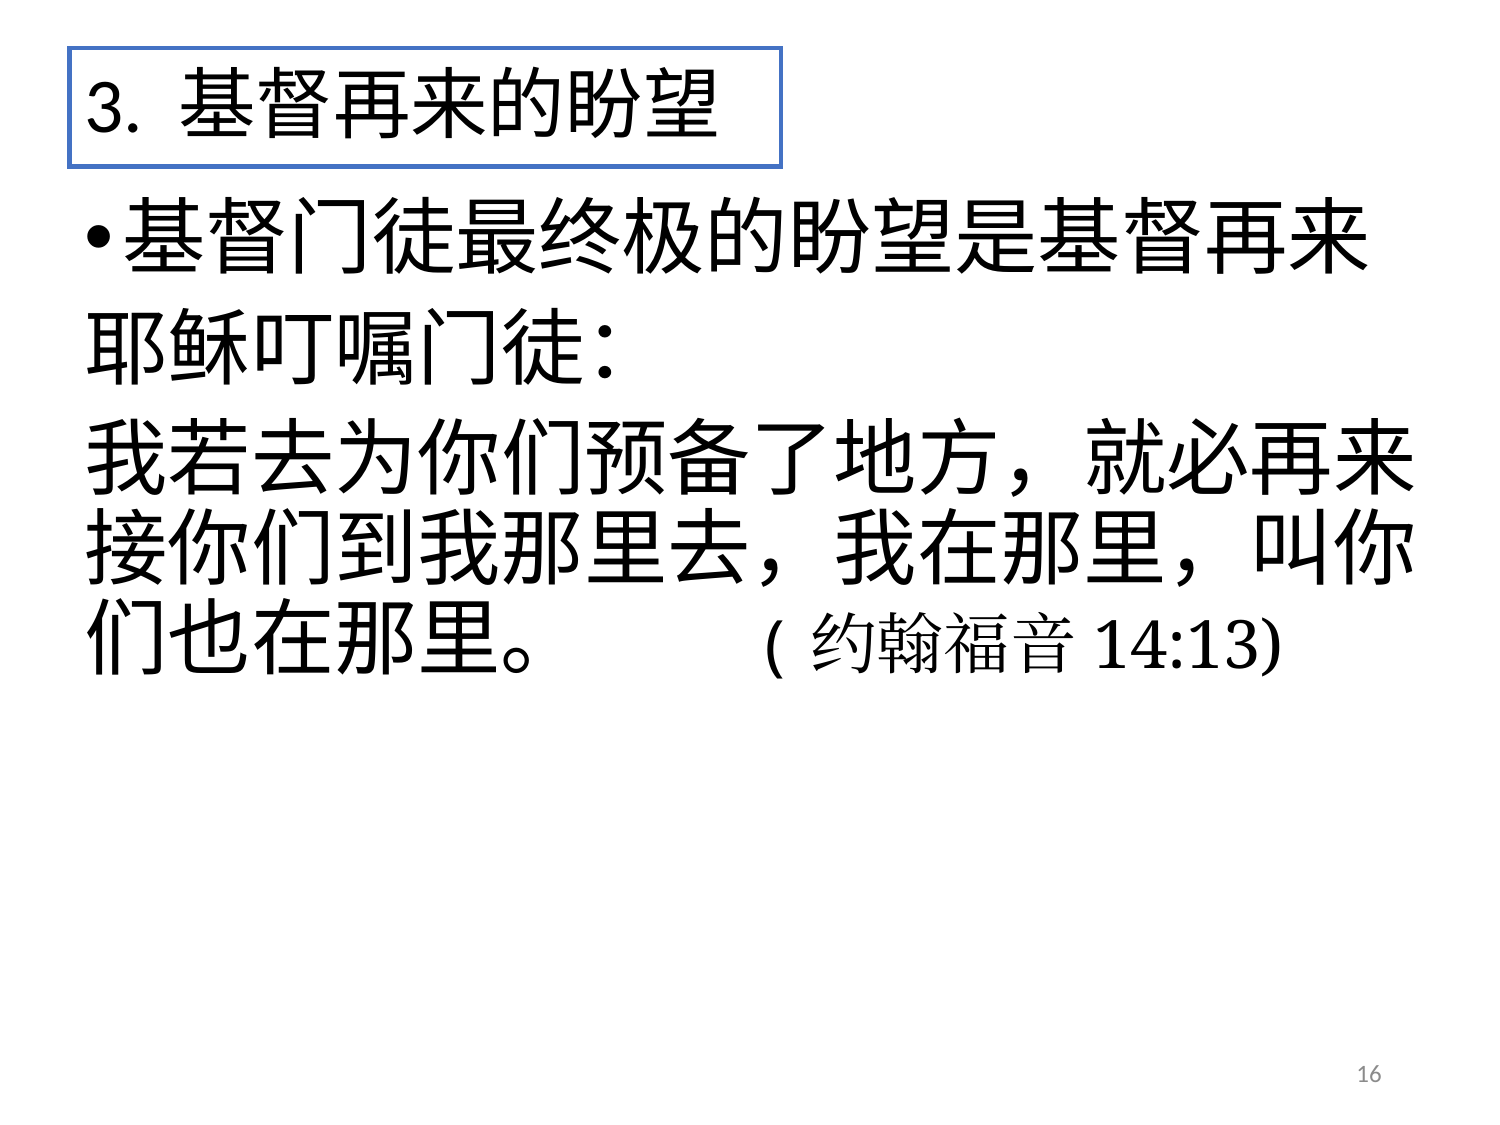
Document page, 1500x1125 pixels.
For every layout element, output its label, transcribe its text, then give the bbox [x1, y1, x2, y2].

slide_number 16 [1059, 1042, 1397, 1103]
list 基督门徒最终极的盼望是基督再来 耶稣叮嘱门徒： 我若去为你们预备了地方，就必再来接你们到我那里去，我在那里，叫你们也在那里。 (约翰福音14:13) [69, 188, 1434, 1067]
title 3. 基督再来的盼望 [69, 47, 782, 168]
